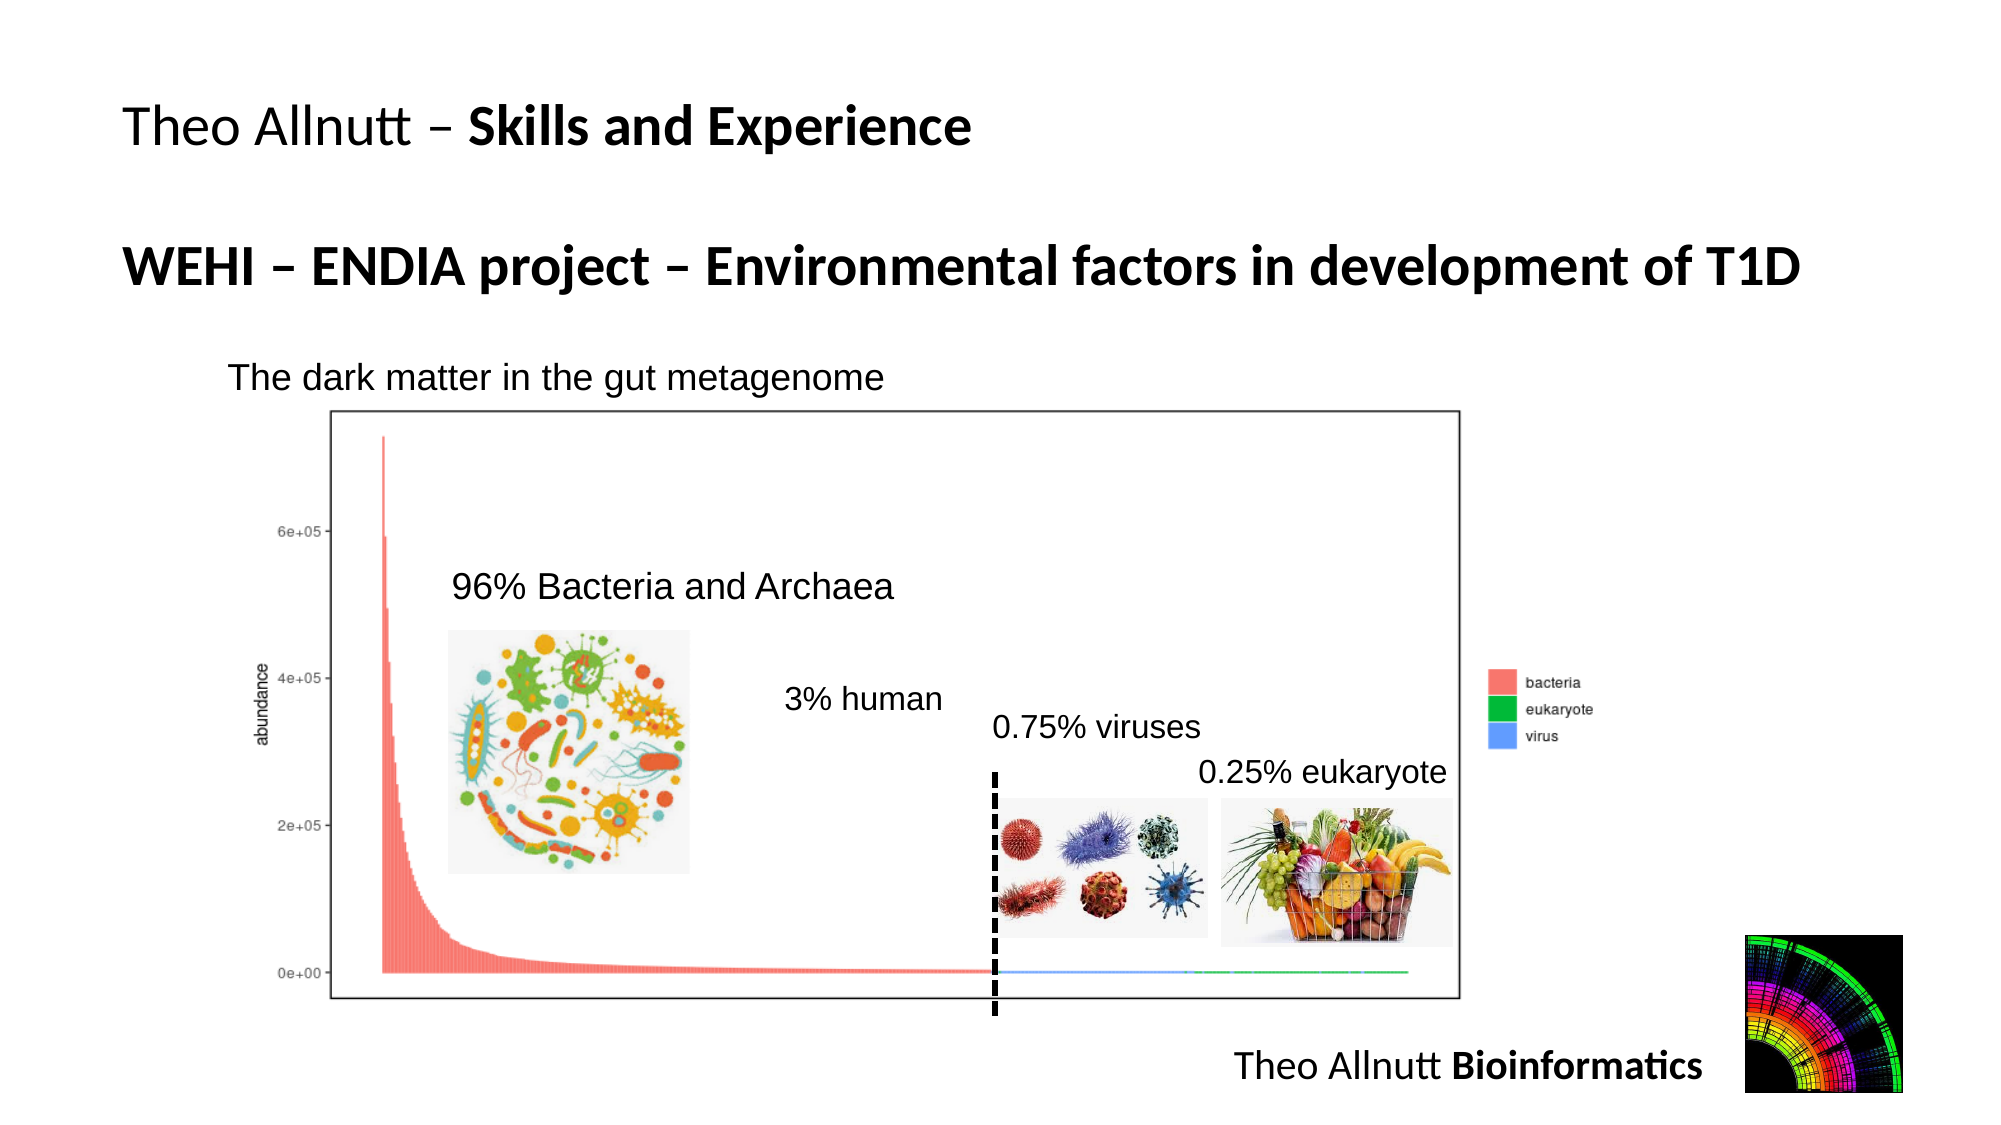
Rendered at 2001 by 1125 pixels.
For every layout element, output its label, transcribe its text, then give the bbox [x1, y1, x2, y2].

footer Theo Allnutt Bioinformatics [1135, 1032, 1745, 1093]
picture [1745, 935, 1903, 1093]
text_box Theo Allnutt – Skills and Experience WEHI – ENDIA project – Environmental factors in development of T1D [107, 80, 1949, 585]
picture [245, 402, 1613, 1012]
text_box The dark matter in the gut metagenome [212, 327, 1613, 406]
